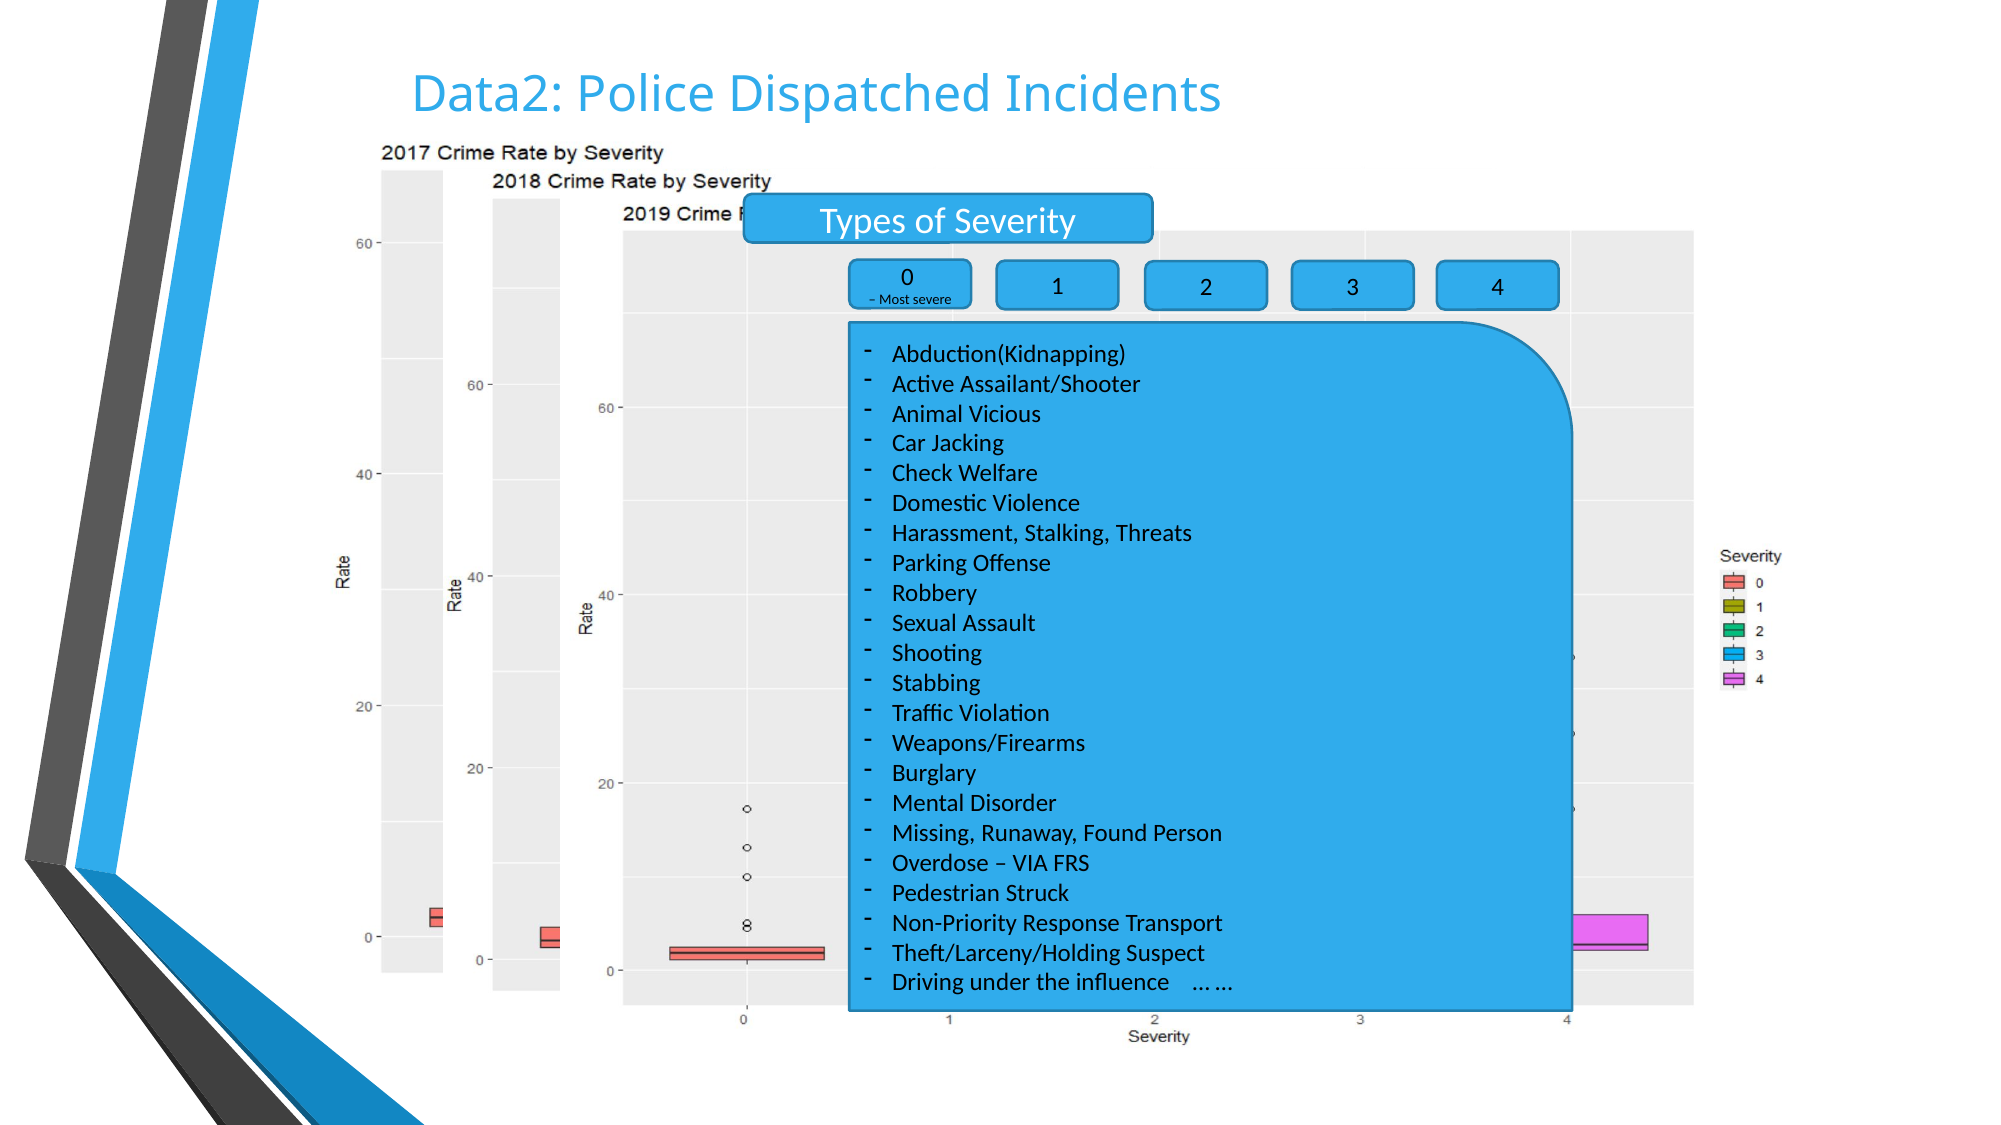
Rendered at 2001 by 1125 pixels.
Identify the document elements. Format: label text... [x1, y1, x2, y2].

picture [320, 131, 1790, 1050]
text_box Data2: Police Dispatched Incidents [178, 15, 1238, 168]
